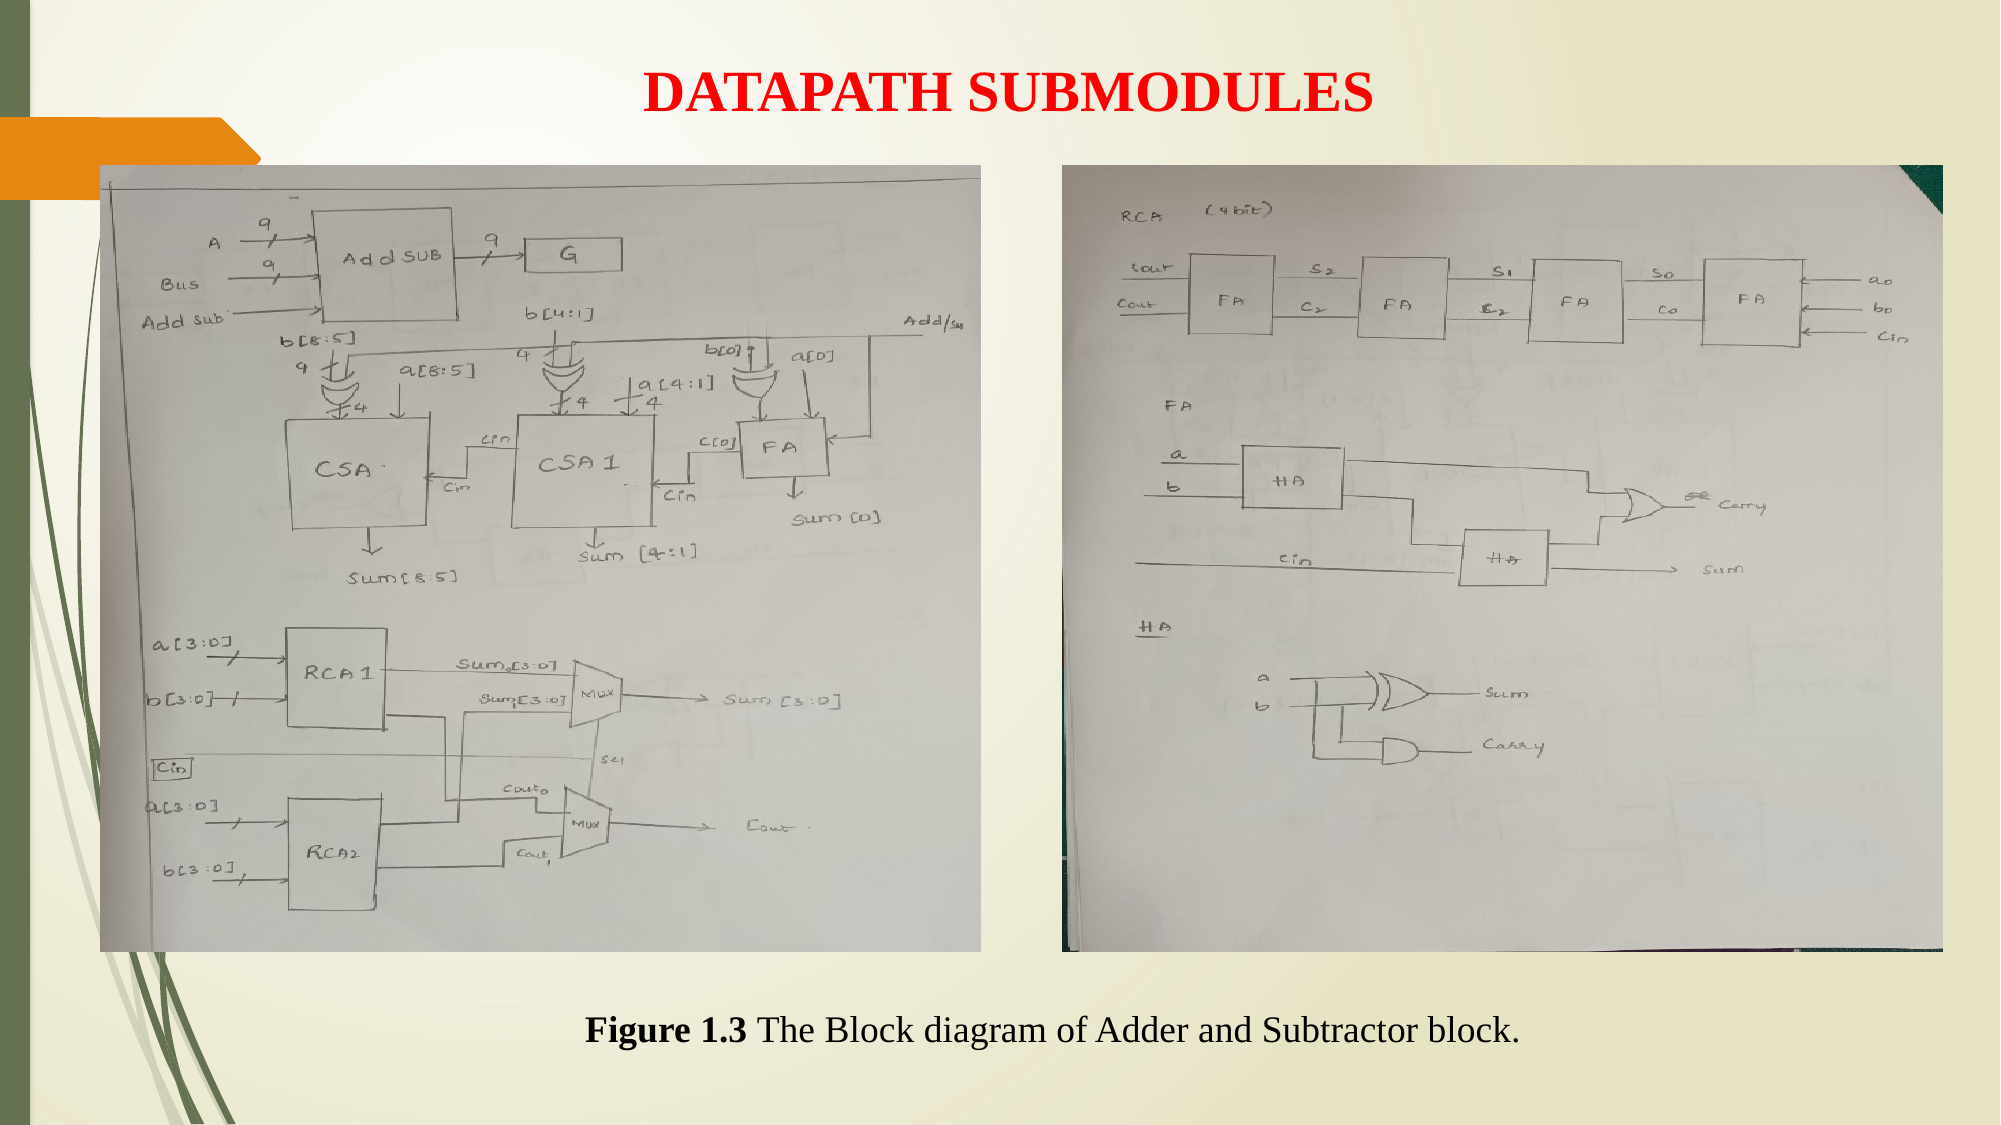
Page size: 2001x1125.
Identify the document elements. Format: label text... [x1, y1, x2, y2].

text_box Figure 1.3 The Block diagram of Adder and Subtractor block. [570, 994, 1571, 1058]
picture [100, 165, 981, 952]
text_box DATAPATH SUBMODULES [367, 45, 1652, 143]
picture [1062, 165, 1943, 952]
